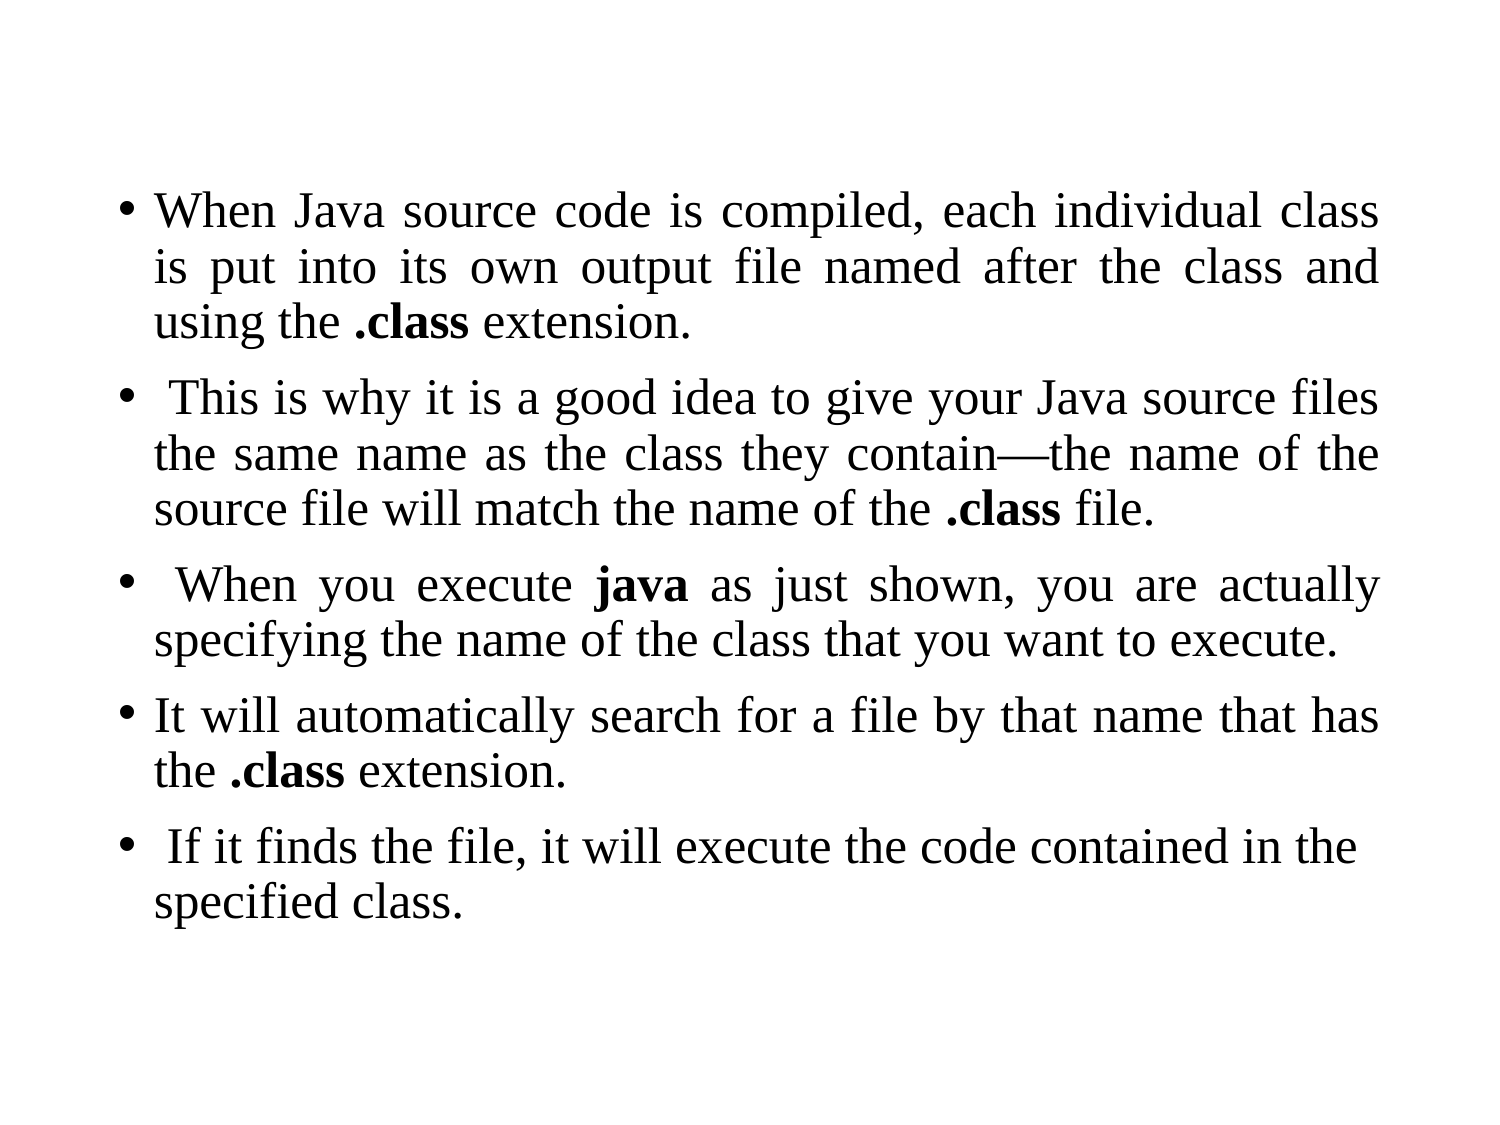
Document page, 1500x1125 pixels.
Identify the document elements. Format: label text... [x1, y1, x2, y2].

list When Java source code is compiled, each individual class is put into its own output file named after the class and using the .class extension. This is why it is a good idea to give your Java source files the same name as the class they contain—the name of the source file will match the name of the .class file. When you execute java as just shown, you are actually specifying the name of the class that you want to execute. It will automatically search for a file by that name that has the .class extension. If it finds the file, it will execute the code contained in the specified class. [103, 175, 1397, 1014]
